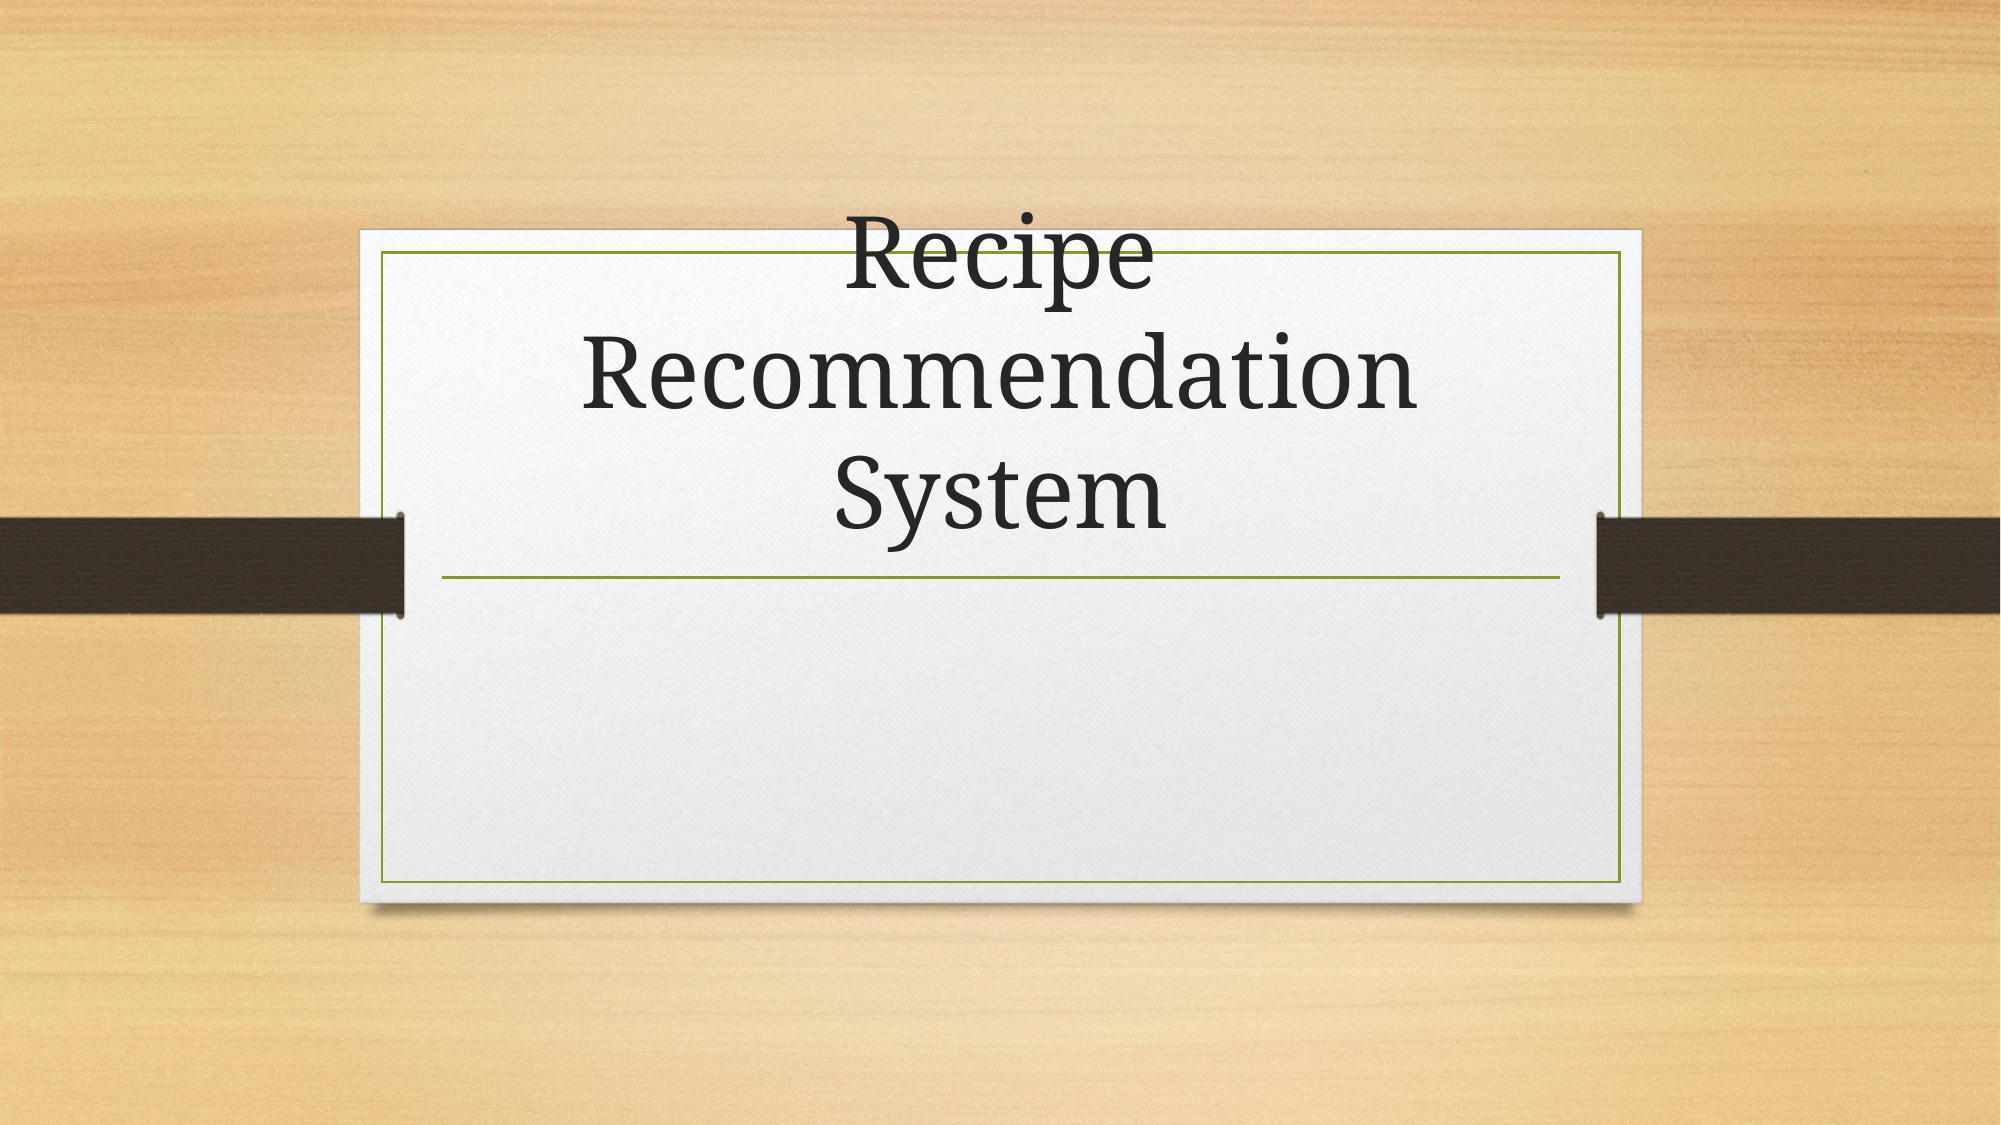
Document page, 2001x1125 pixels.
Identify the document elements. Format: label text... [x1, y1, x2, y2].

title Recipe Recommendation System [441, 306, 1560, 556]
picture [0, 0, 2001, 1125]
